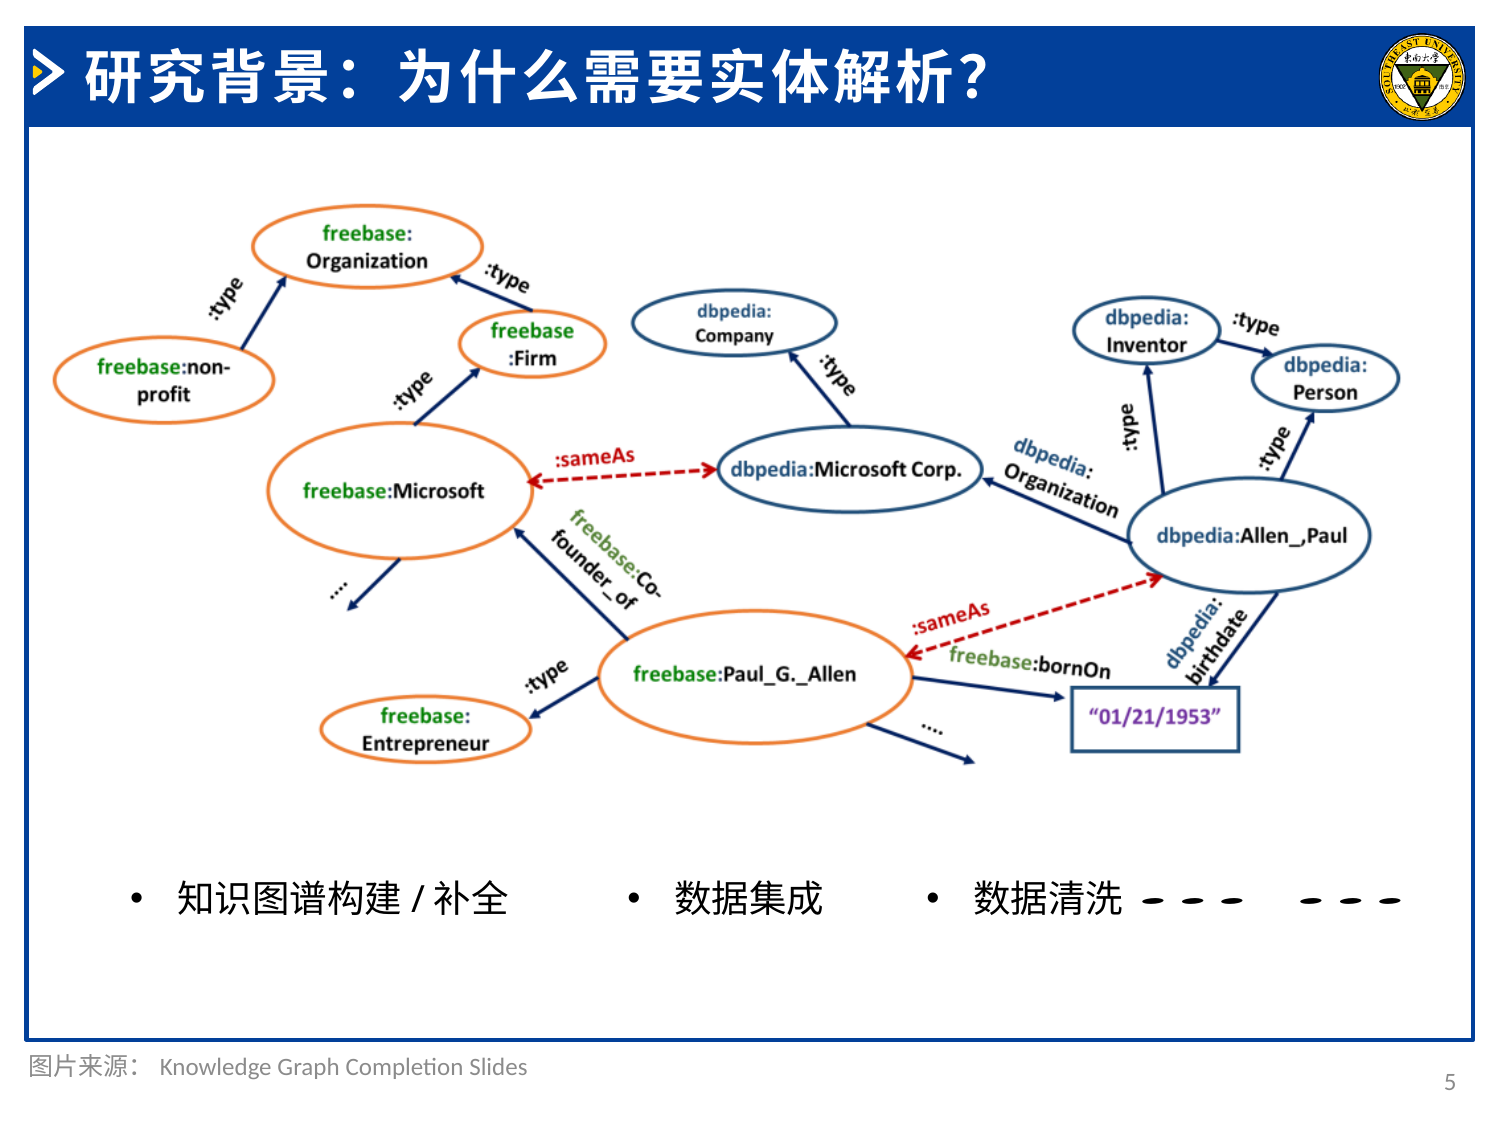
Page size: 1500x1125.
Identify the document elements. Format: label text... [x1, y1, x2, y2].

text_box 数据清洗 [900, 867, 1150, 928]
text_box 研究背景：为什么需要实体解析？ [70, 32, 983, 118]
text_box 知识图谱构建/补全 [113, 867, 527, 928]
picture [45, 196, 1411, 780]
picture [1378, 33, 1467, 121]
text_box 图片来源：Knowledge Graph Completion Slides [13, 1042, 1482, 1111]
text_box 数据集成 [612, 867, 862, 928]
